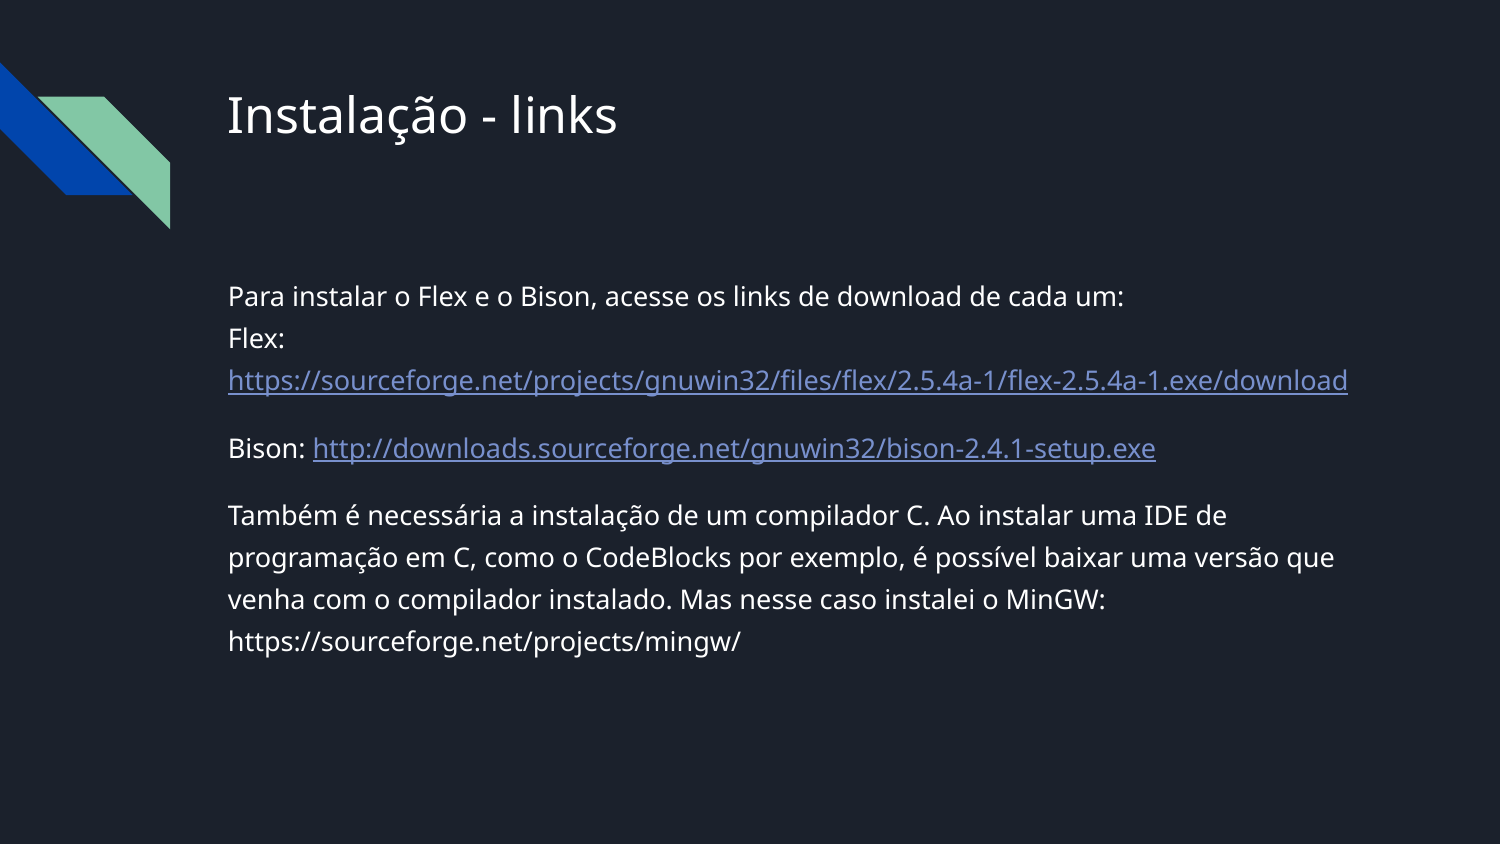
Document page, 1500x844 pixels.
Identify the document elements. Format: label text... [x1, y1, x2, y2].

title Instalação - links [212, 64, 1368, 215]
list Para instalar o Flex e o Bison, acesse os links de download de cada um: Flex: https://sourceforge.net/projects/gnuwin32/files/flex/2.5.4a-1/flex-2.5.4a-1.exe/download Bison: http://downloads.sourceforge.net/gnuwin32/bison-2.4.1-setup.exe Também é necessária a instalação de um compilador C. Ao instalar uma IDE de programação em C, como o CodeBlocks por exemplo, é possível baixar uma versão que venha com o compilador instalado. Mas nesse caso instalei o MinGW: https://sourceforge.net/projects/mingw/ [212, 257, 1368, 735]
